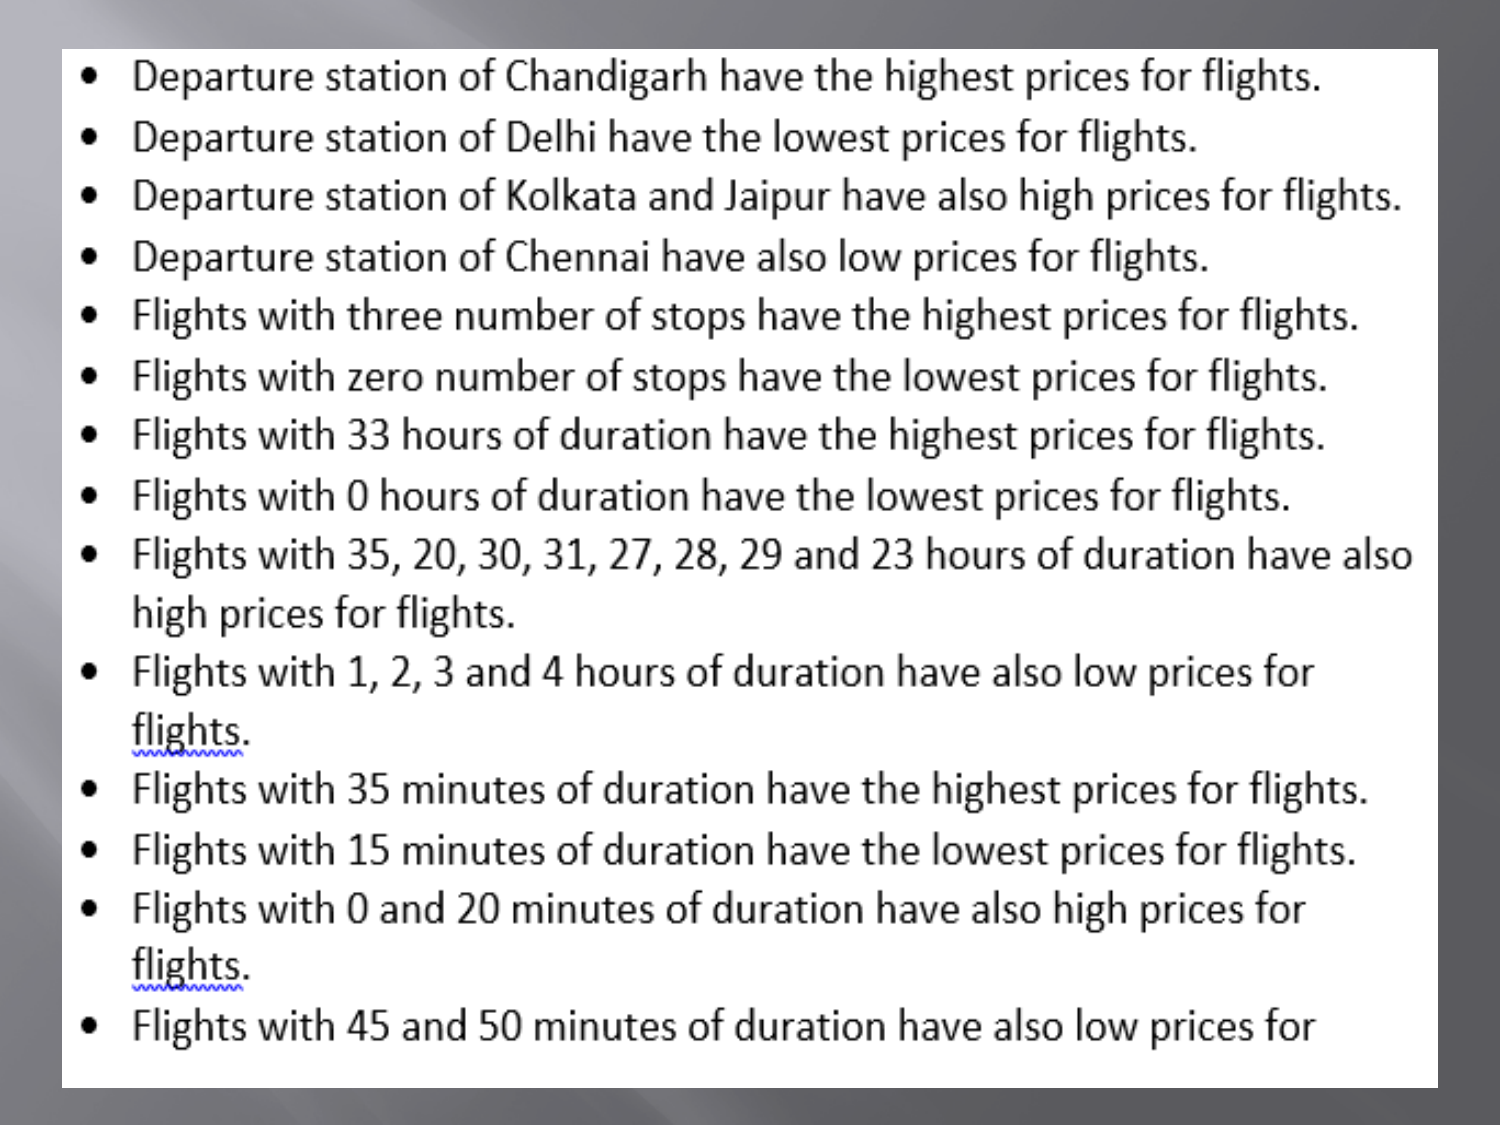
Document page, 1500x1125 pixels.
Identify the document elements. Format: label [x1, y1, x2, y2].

picture [62, 49, 1438, 1088]
